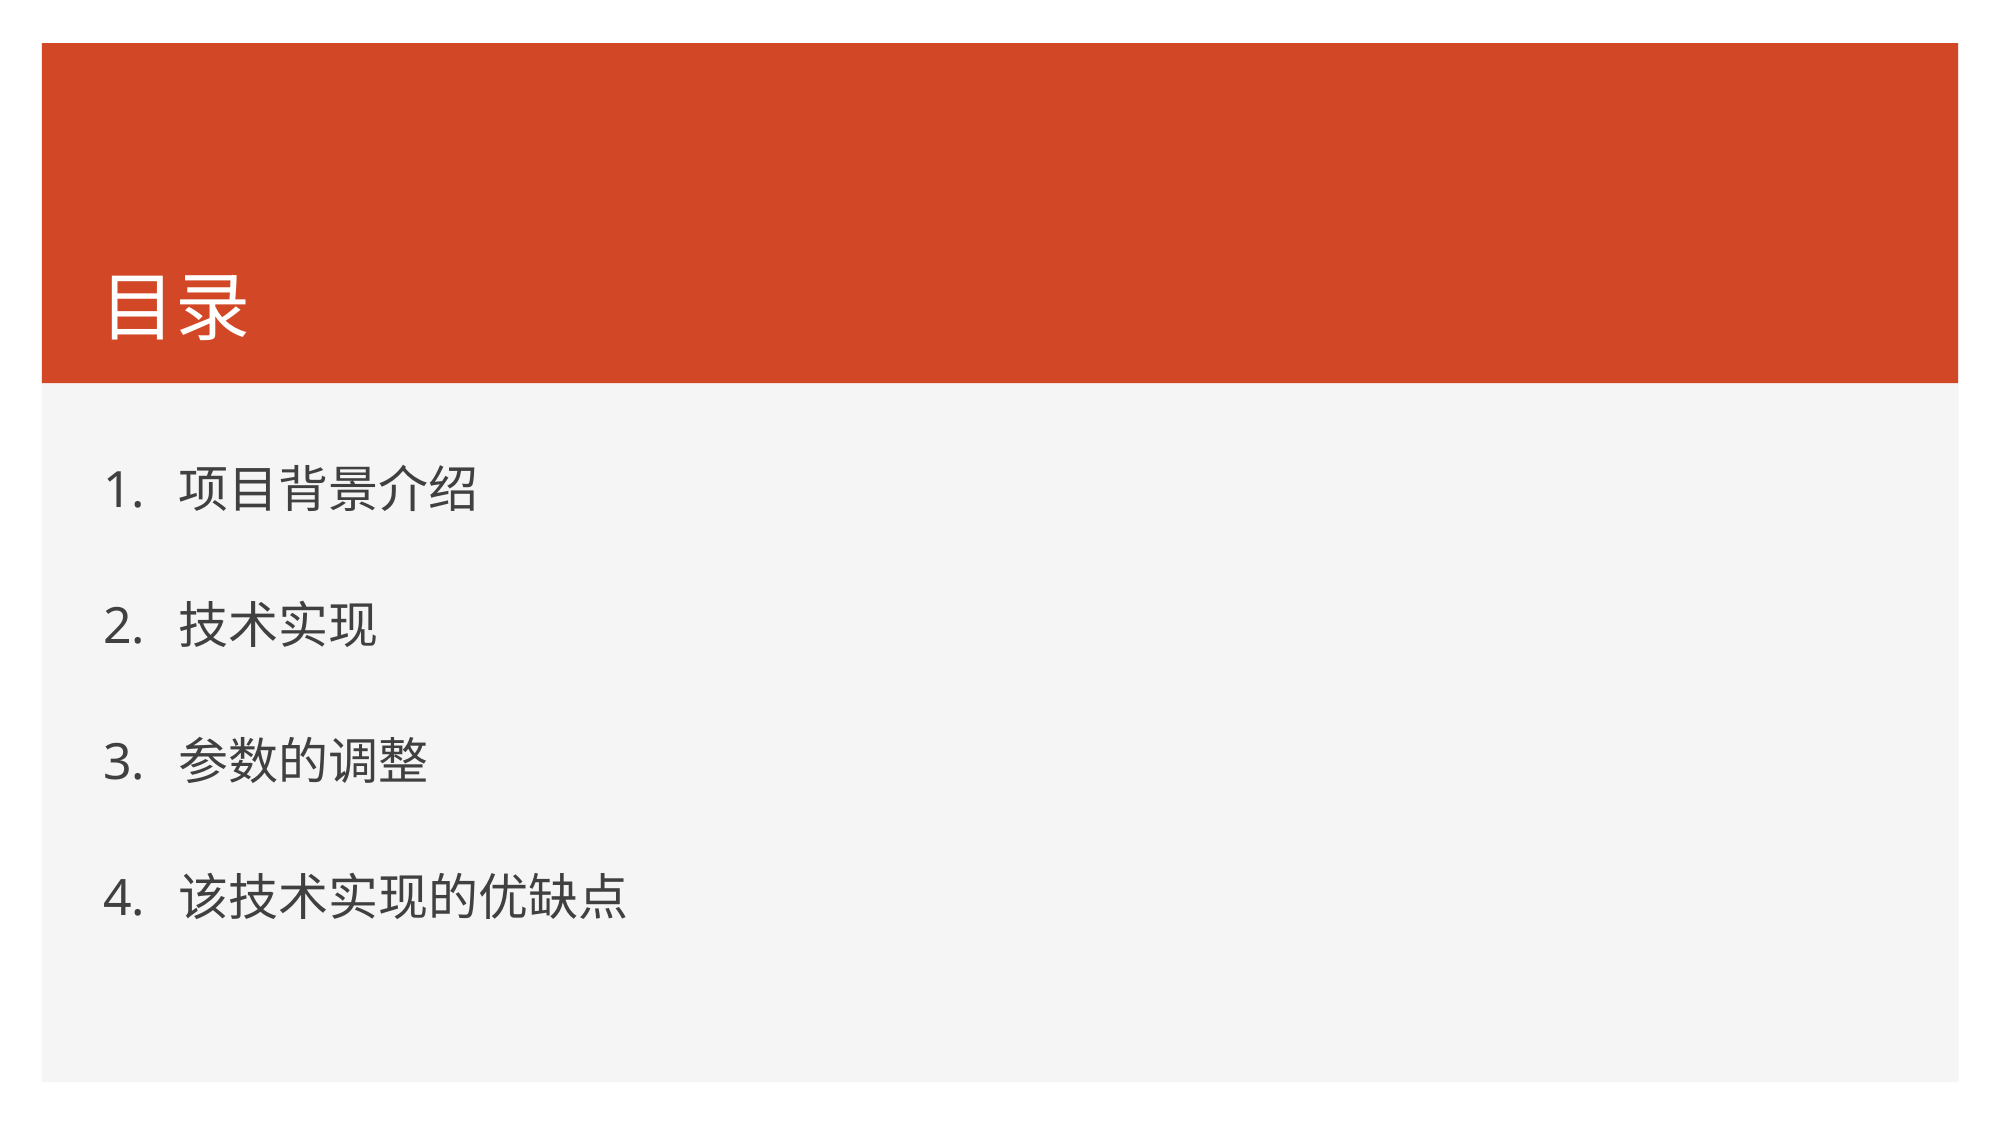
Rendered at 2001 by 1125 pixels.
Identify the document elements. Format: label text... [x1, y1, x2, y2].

list 项目背景介绍 技术实现 参数的调整 该技术实现的优缺点 [88, 420, 1638, 1073]
title 目录 [85, 251, 1214, 357]
